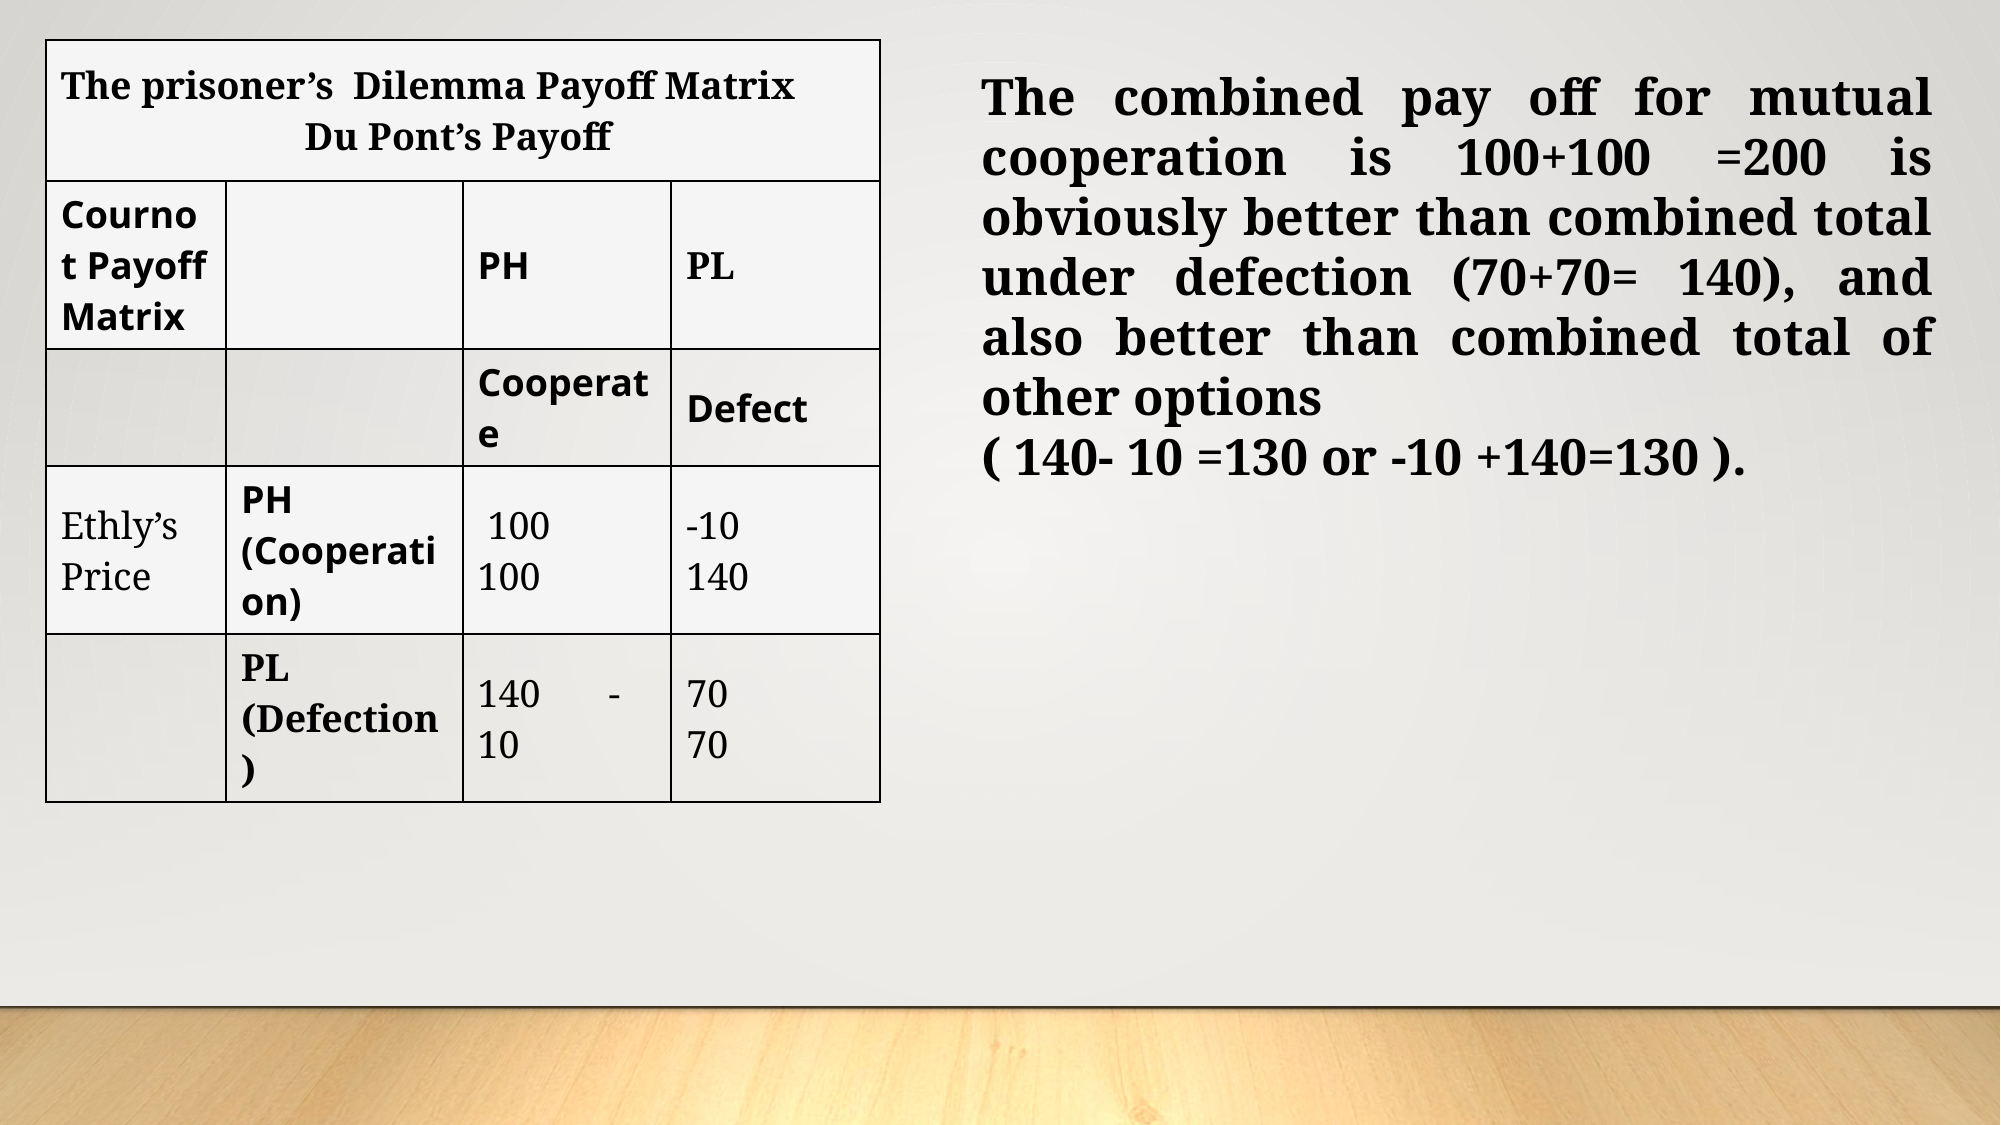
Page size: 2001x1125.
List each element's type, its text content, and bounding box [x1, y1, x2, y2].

table_cell Cooperate [464, 350, 670, 465]
table_cell PL [672, 182, 879, 348]
table_cell [227, 182, 462, 348]
table_cell Defect [672, 350, 879, 465]
picture [0, 1006, 2000, 1125]
table_cell Cournot Payoff Matrix [47, 182, 225, 348]
table_cell PL (Defection) [227, 635, 462, 801]
table_cell PH [464, 182, 670, 348]
table_cell 100 100 [464, 467, 670, 633]
table_header The prisoner’s Dilemma Payoff Matrix Du Pont’s Payoff [47, 41, 879, 180]
table_cell [47, 350, 225, 465]
table_cell PH (Cooperation) [227, 467, 462, 633]
table_cell -10 140 [672, 467, 879, 633]
text_box The combined pay off for mutual cooperation is 100+100 =200 is obviously better than combined total under defection (70+70= 140), and also better than combined total of other options ( 140- 10 =130 or -10 +140=130 ). [967, 58, 1948, 493]
table_cell Ethly’s Price [47, 467, 225, 633]
table_cell [227, 350, 462, 465]
table_cell 70 70 [672, 635, 879, 801]
table_cell [47, 635, 225, 801]
table_cell 140 -10 [464, 635, 670, 801]
